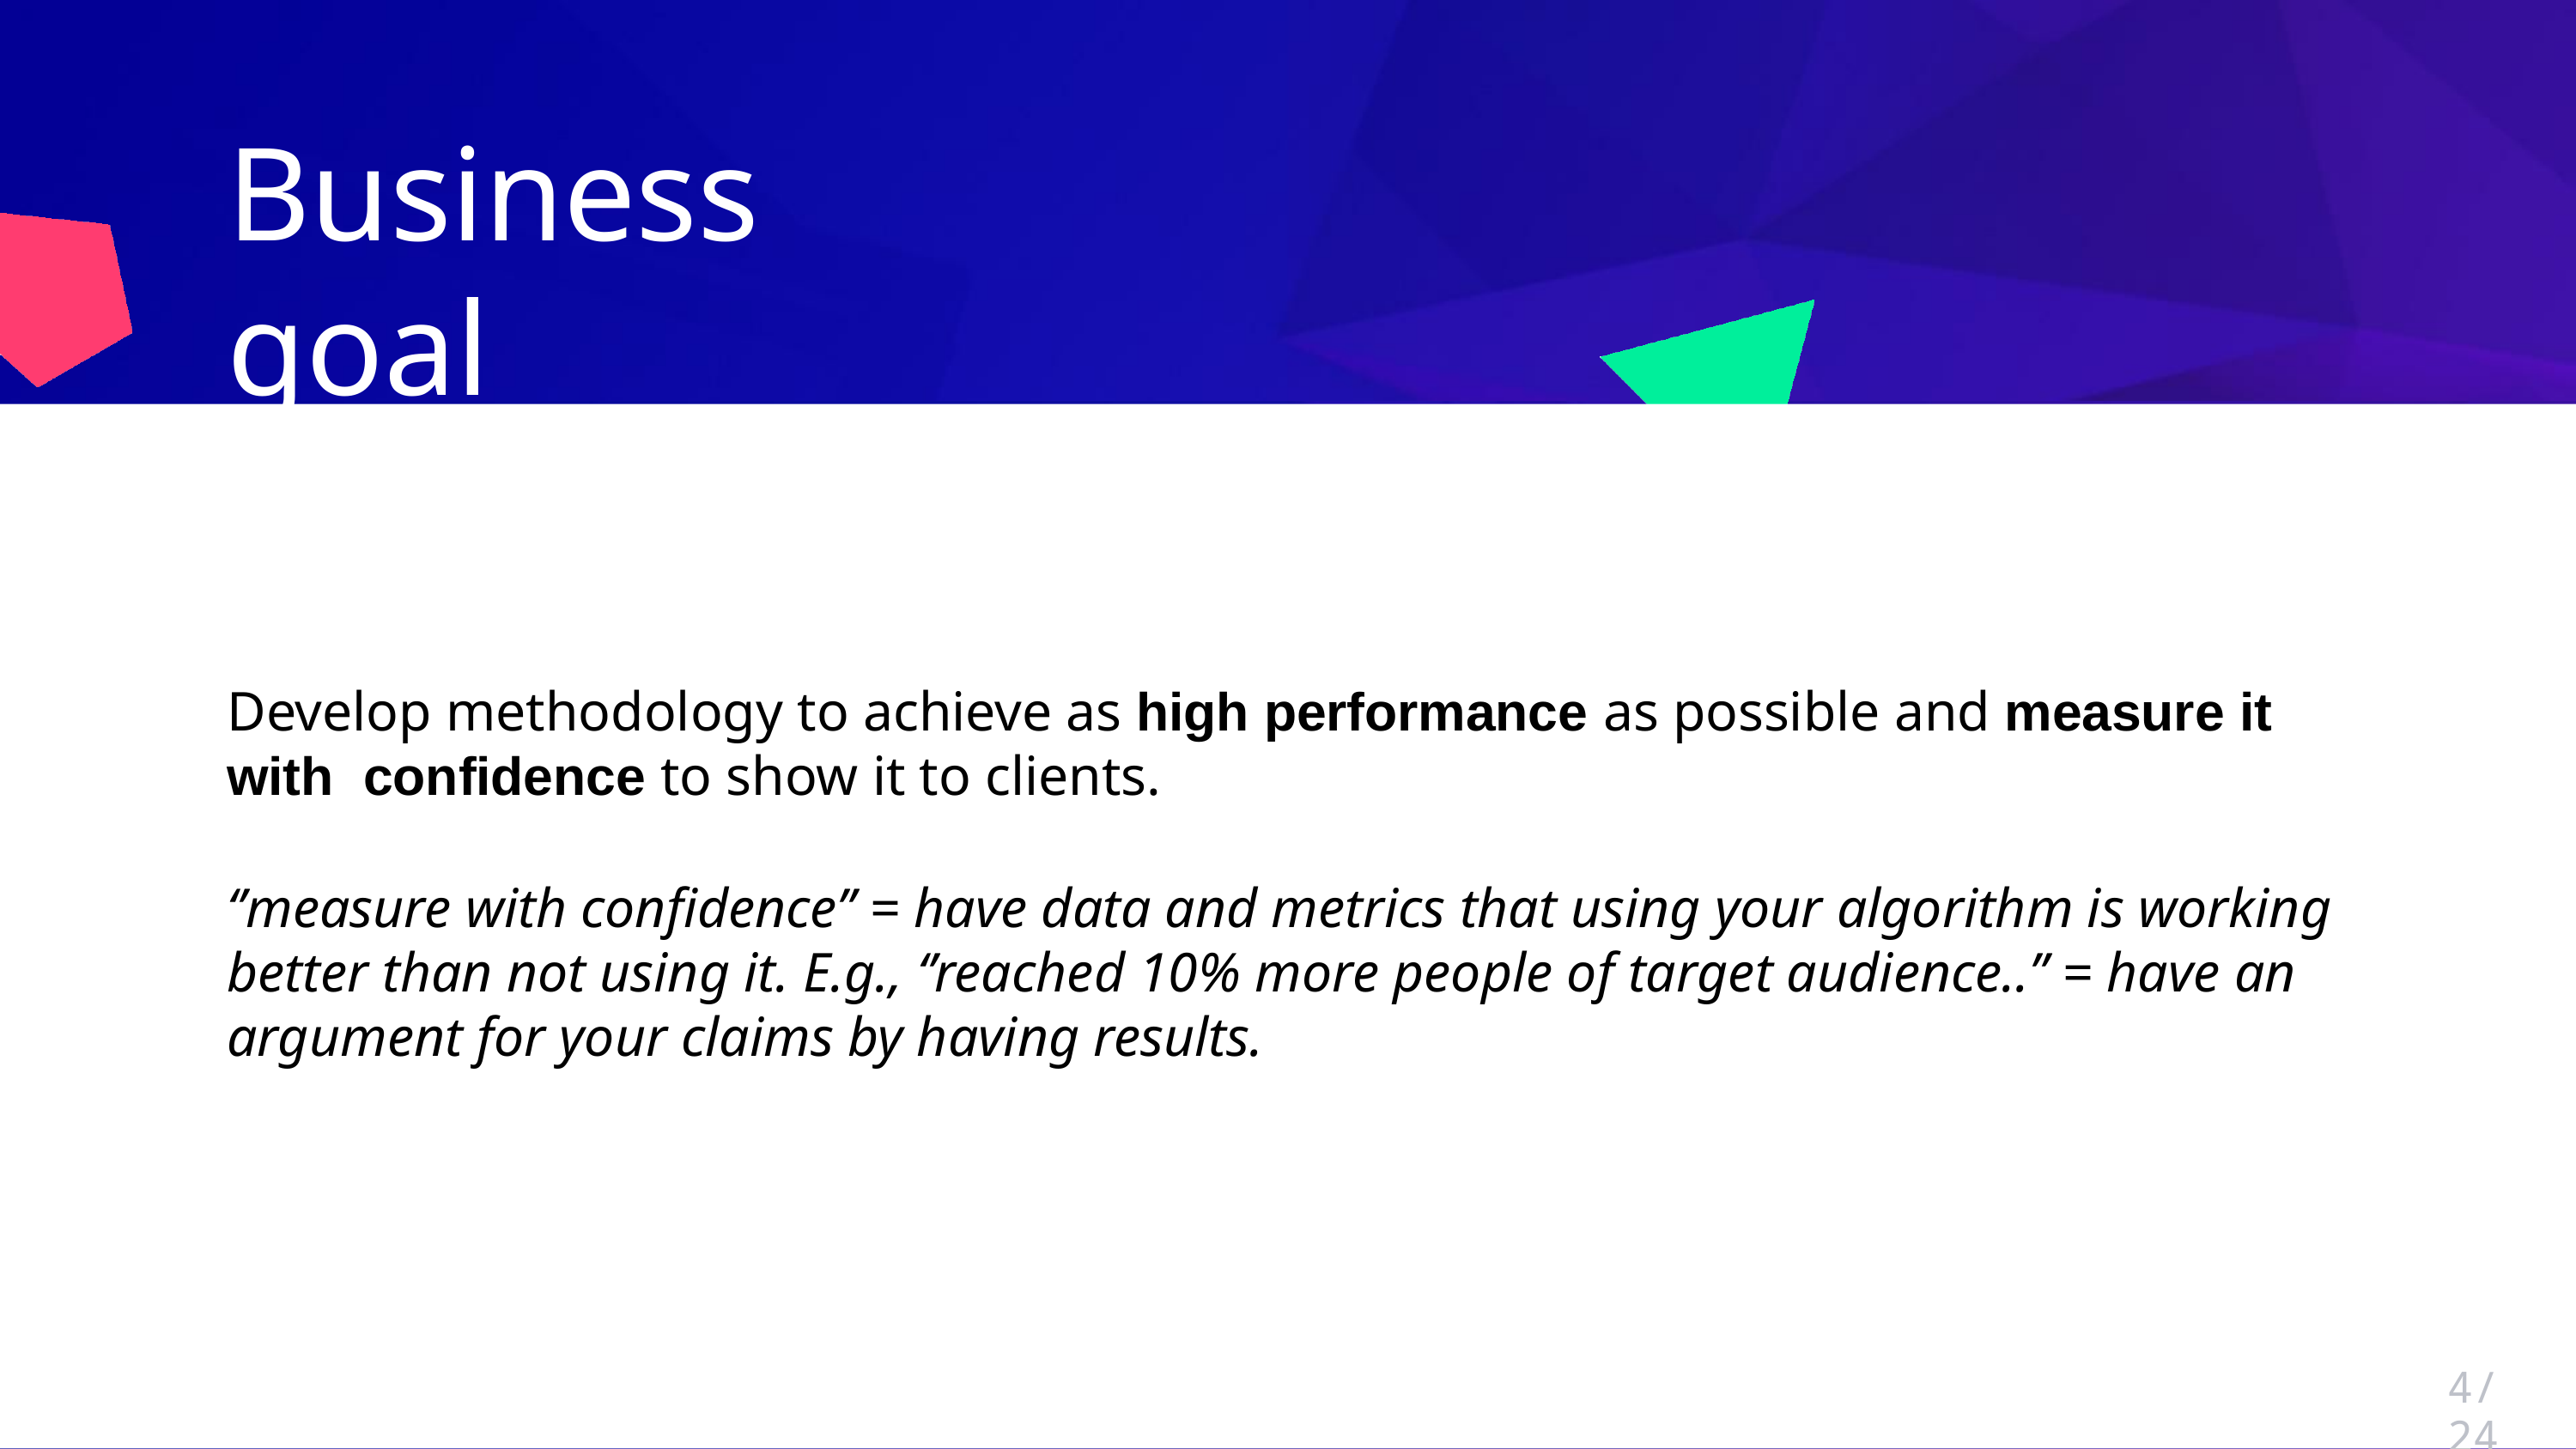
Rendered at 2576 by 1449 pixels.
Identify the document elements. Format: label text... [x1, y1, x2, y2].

text_box 4/24 [2442, 1376, 2549, 1449]
title Business goal [225, 110, 1029, 421]
picture [0, 0, 2576, 403]
text_box Develop methodology to achieve as high performance as possible and measure it with confidence to show it to clients. ‘’measure with confidence’’ = have data and metrics that using your algorithm is working better than not using it. E.g., ‘’reached 10% more people of target audience..’’ = have an argument for your claims by having results. [225, 676, 2341, 1067]
